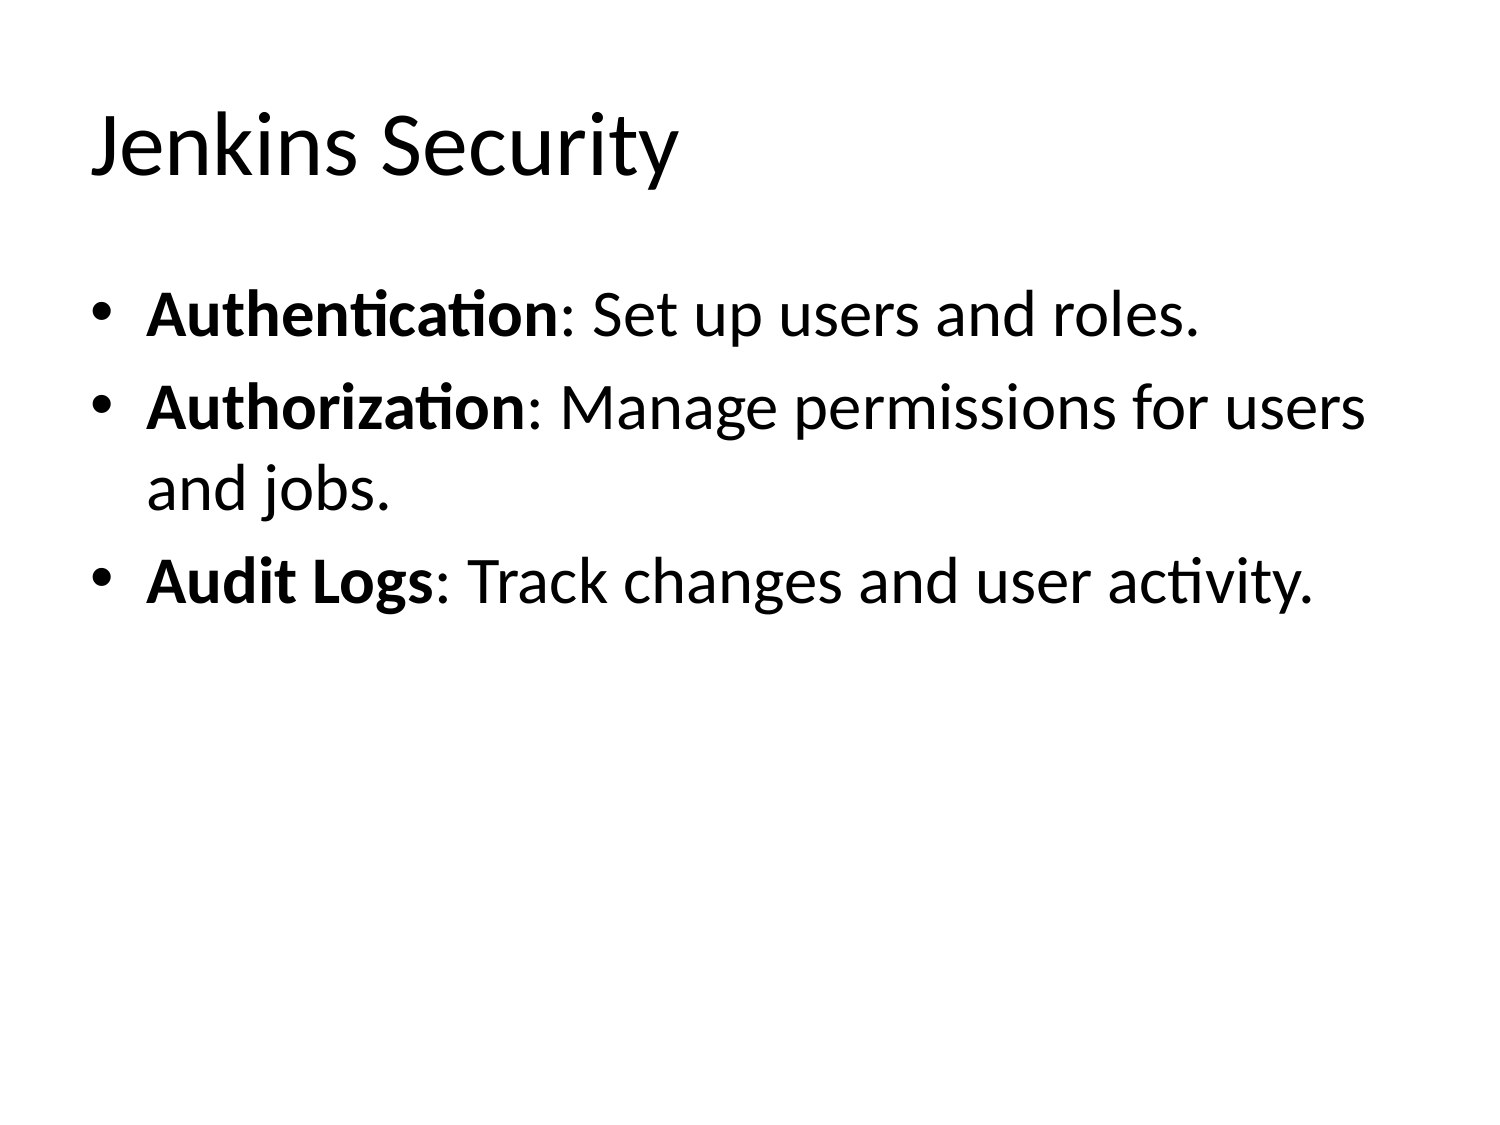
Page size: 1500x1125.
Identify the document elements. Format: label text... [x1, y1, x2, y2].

title Jenkins Security [75, 45, 1425, 233]
list Authentication: Set up users and roles. Authorization: Manage permissions for users and jobs. Audit Logs: Track changes and user activity. [75, 262, 1425, 1005]
